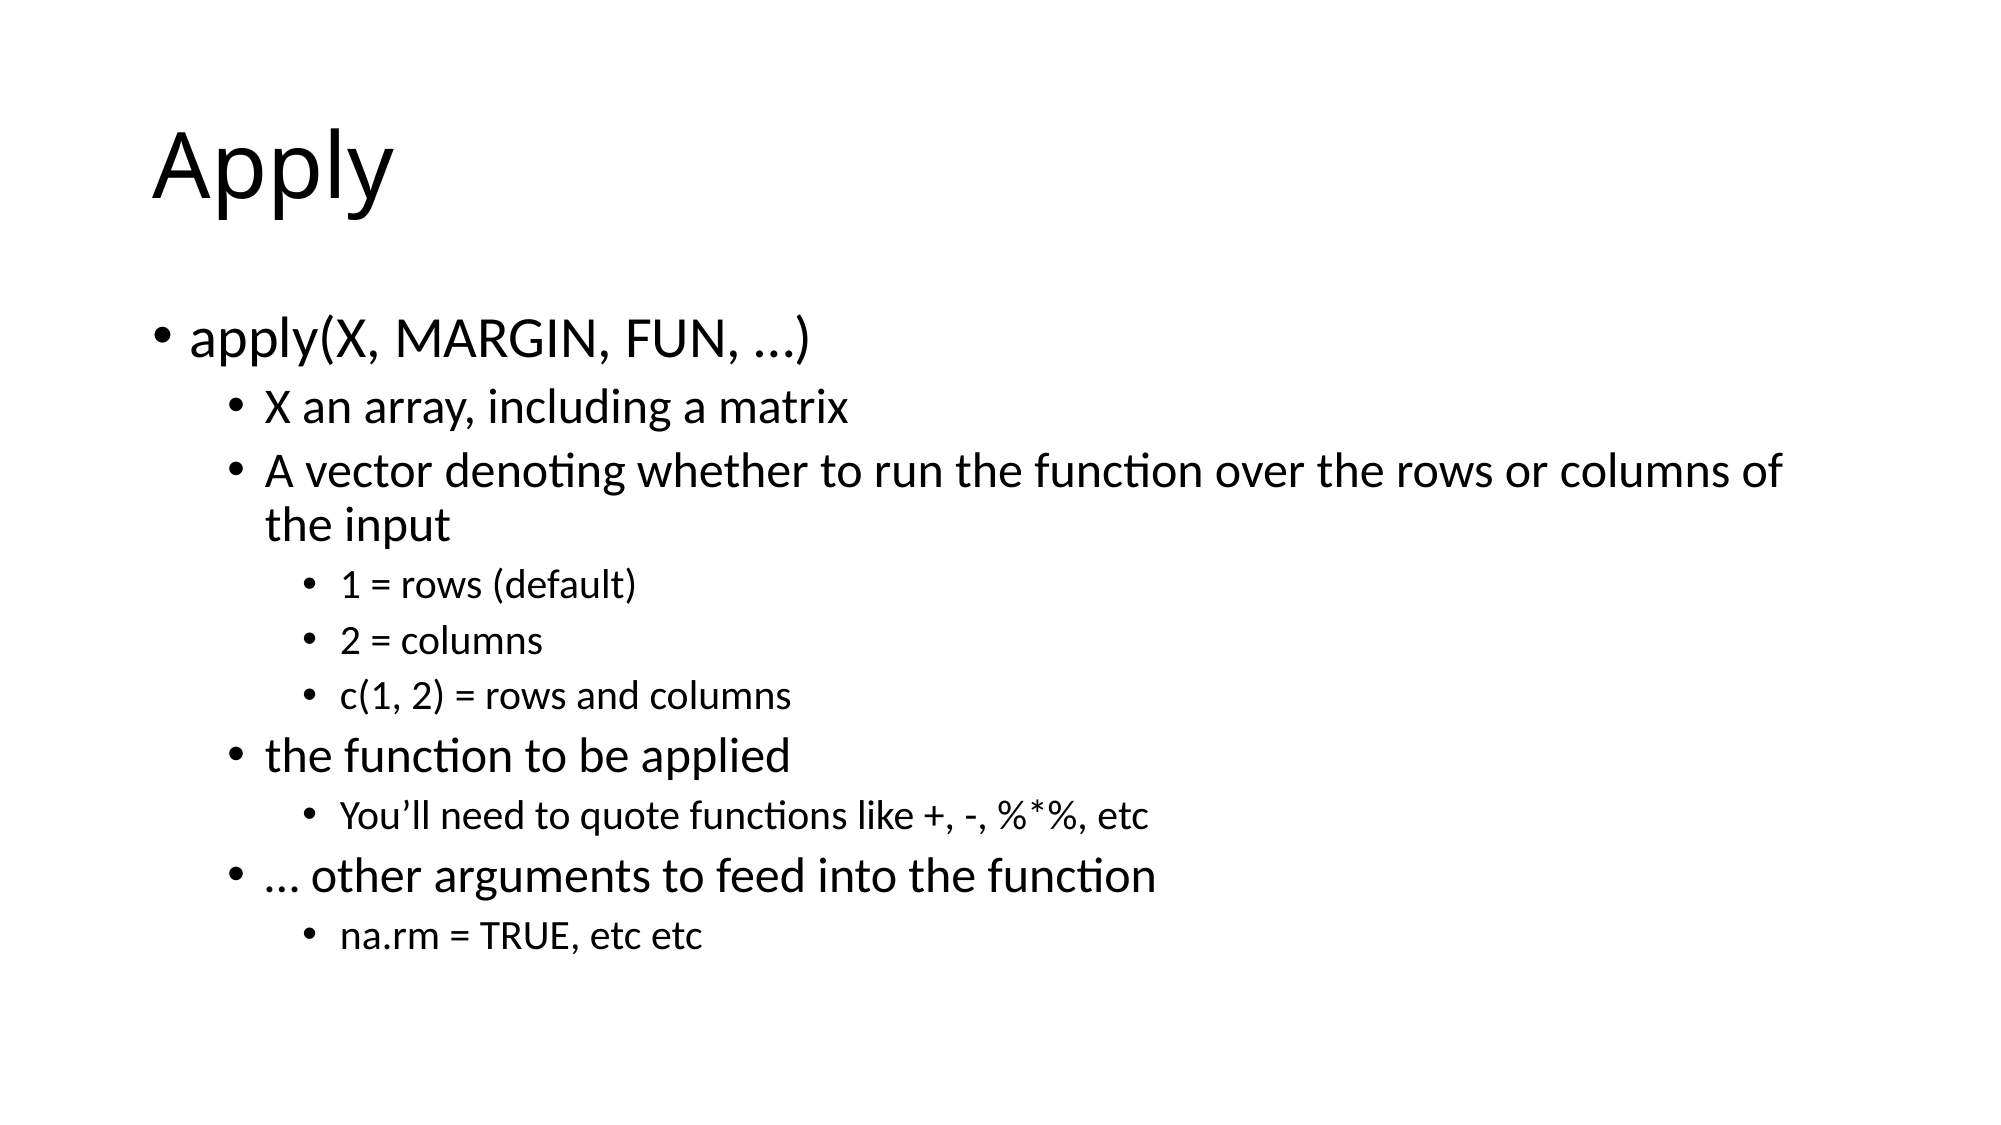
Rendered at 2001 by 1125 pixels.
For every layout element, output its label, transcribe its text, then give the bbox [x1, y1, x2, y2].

title Apply [137, 59, 1863, 278]
list apply(X, MARGIN, FUN, …) X an array, including a matrix A vector denoting whether to run the function over the rows or columns of the input 1 = rows (default) 2 = columns c(1, 2) = rows and columns the function to be applied You’ll need to quote functions like +, -, %*%, etc … other arguments to feed into the function na.rm = TRUE, etc etc [137, 299, 1863, 1014]
